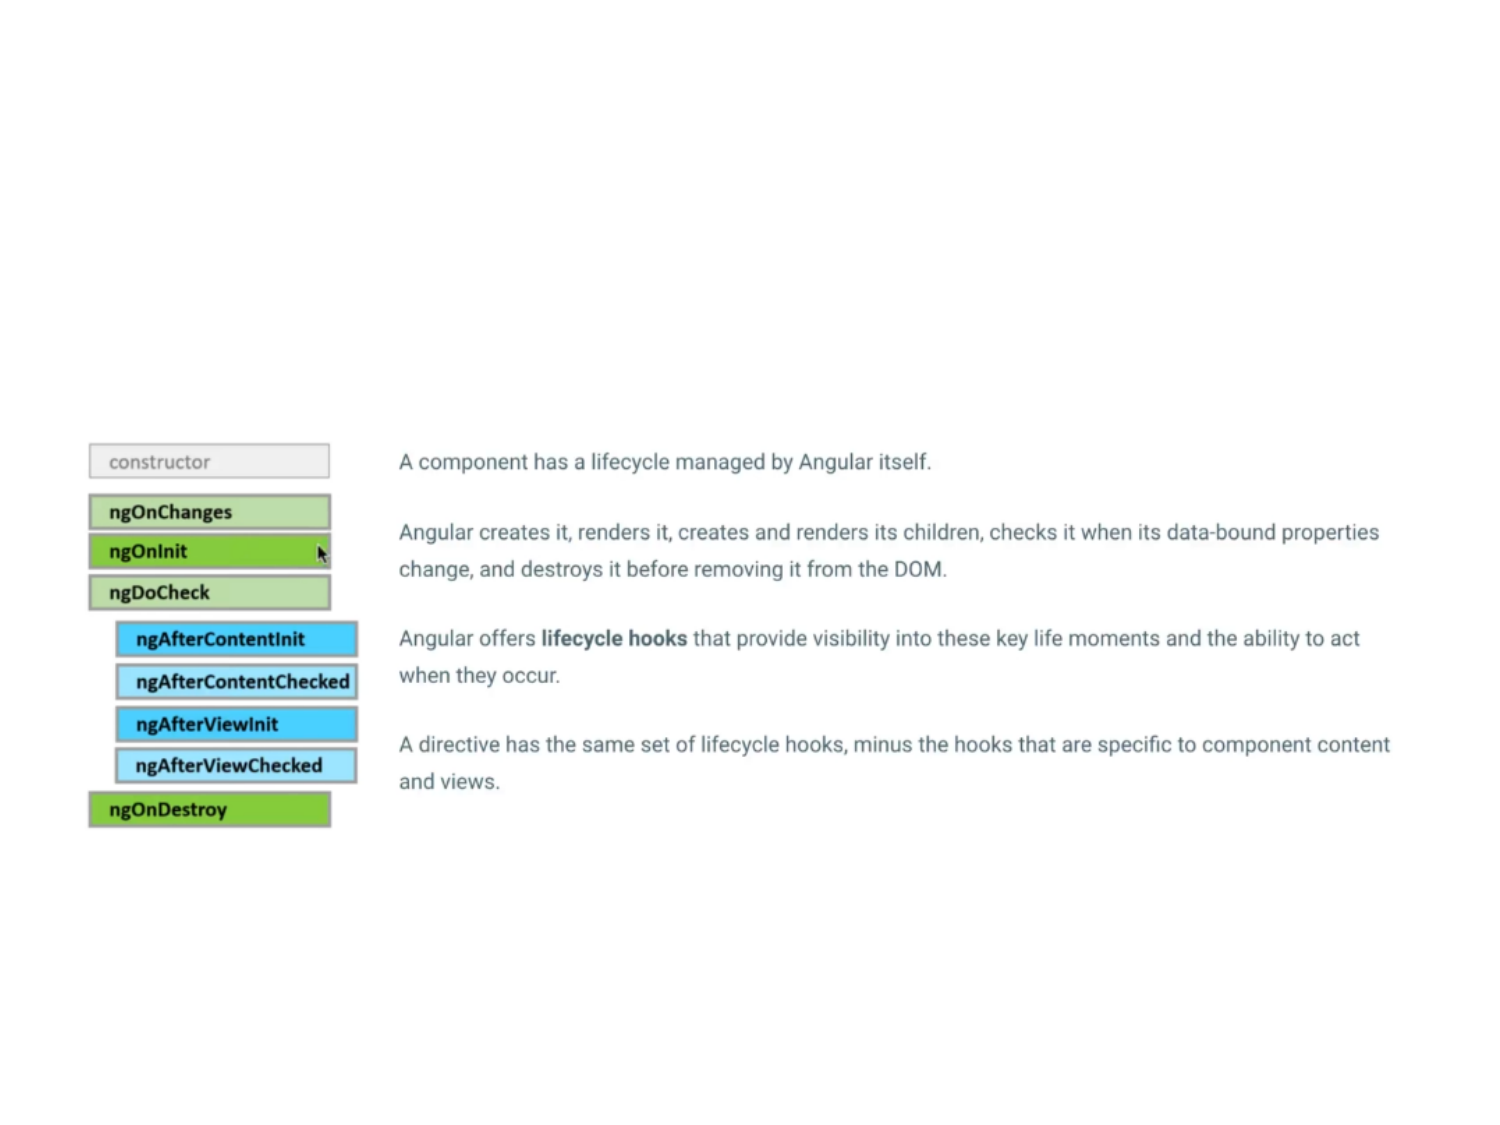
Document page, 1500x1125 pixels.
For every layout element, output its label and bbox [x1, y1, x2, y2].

list [74, 436, 1426, 831]
